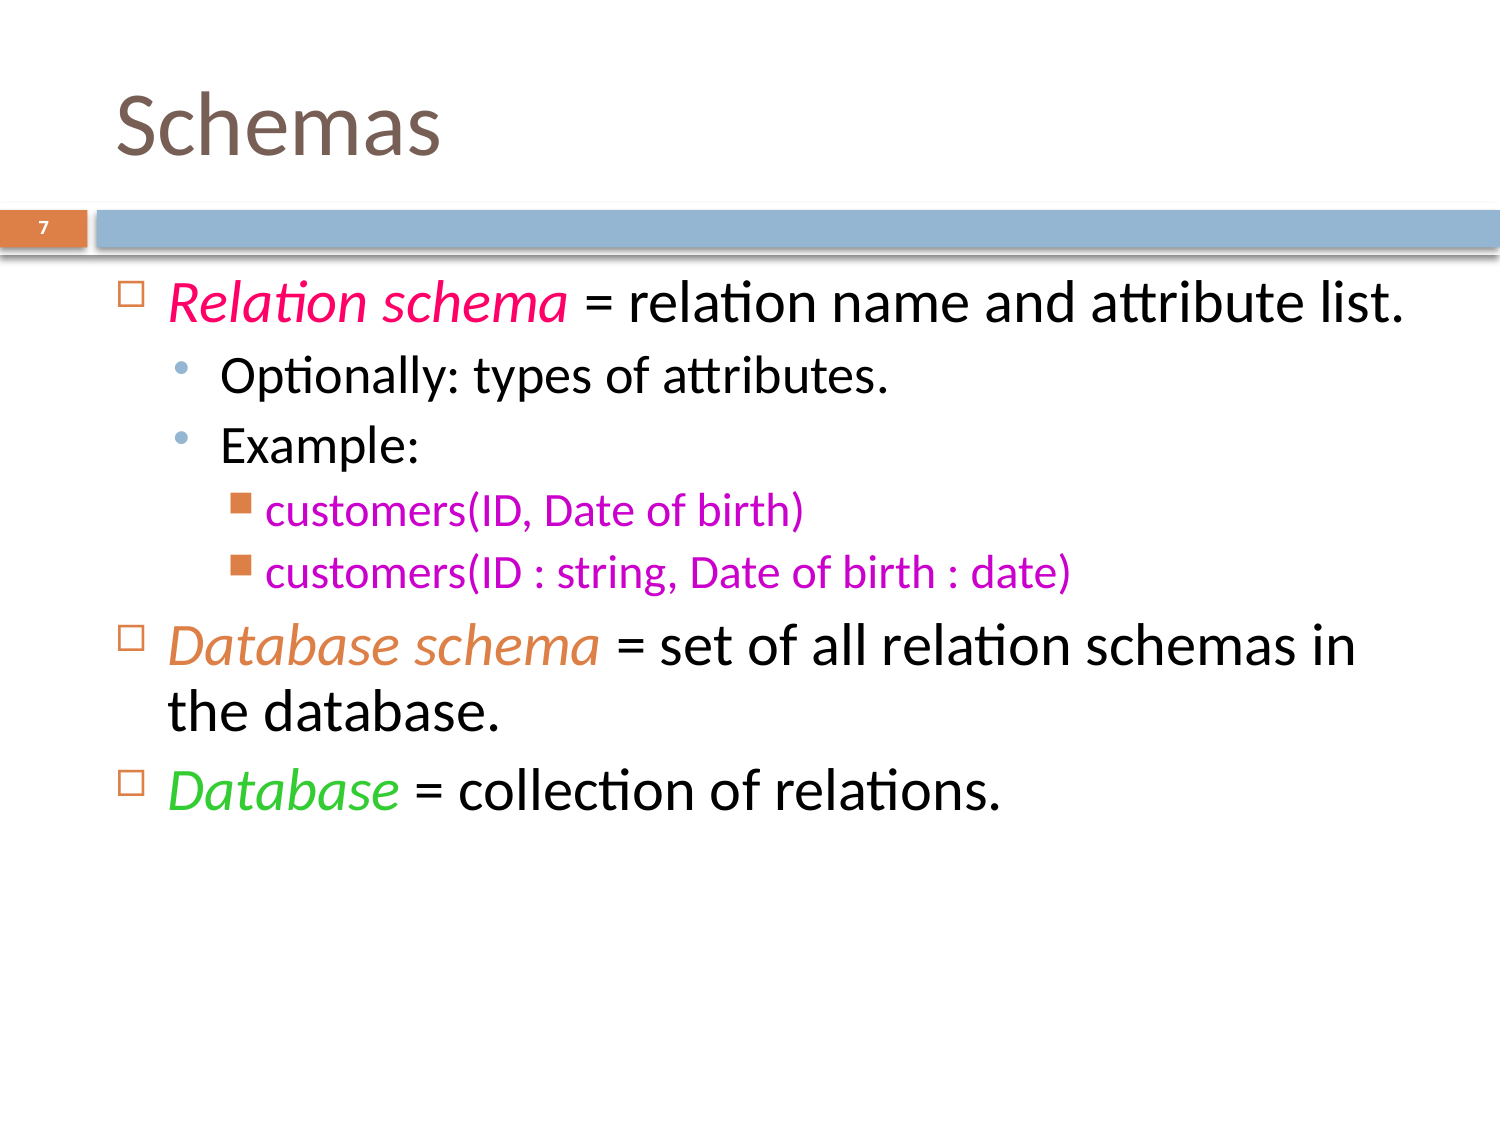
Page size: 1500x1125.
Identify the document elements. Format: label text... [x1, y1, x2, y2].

list Relation schema = relation name and attribute list. Optionally: types of attributes. Example: customers(ID, Date of birth) customers(ID : string, Date of birth : date) Database schema = set of all relation schemas in the database. Database = collection of relations. [100, 262, 1438, 1005]
title Schemas [100, 37, 1438, 200]
slide_number 7 [0, 208, 88, 249]
